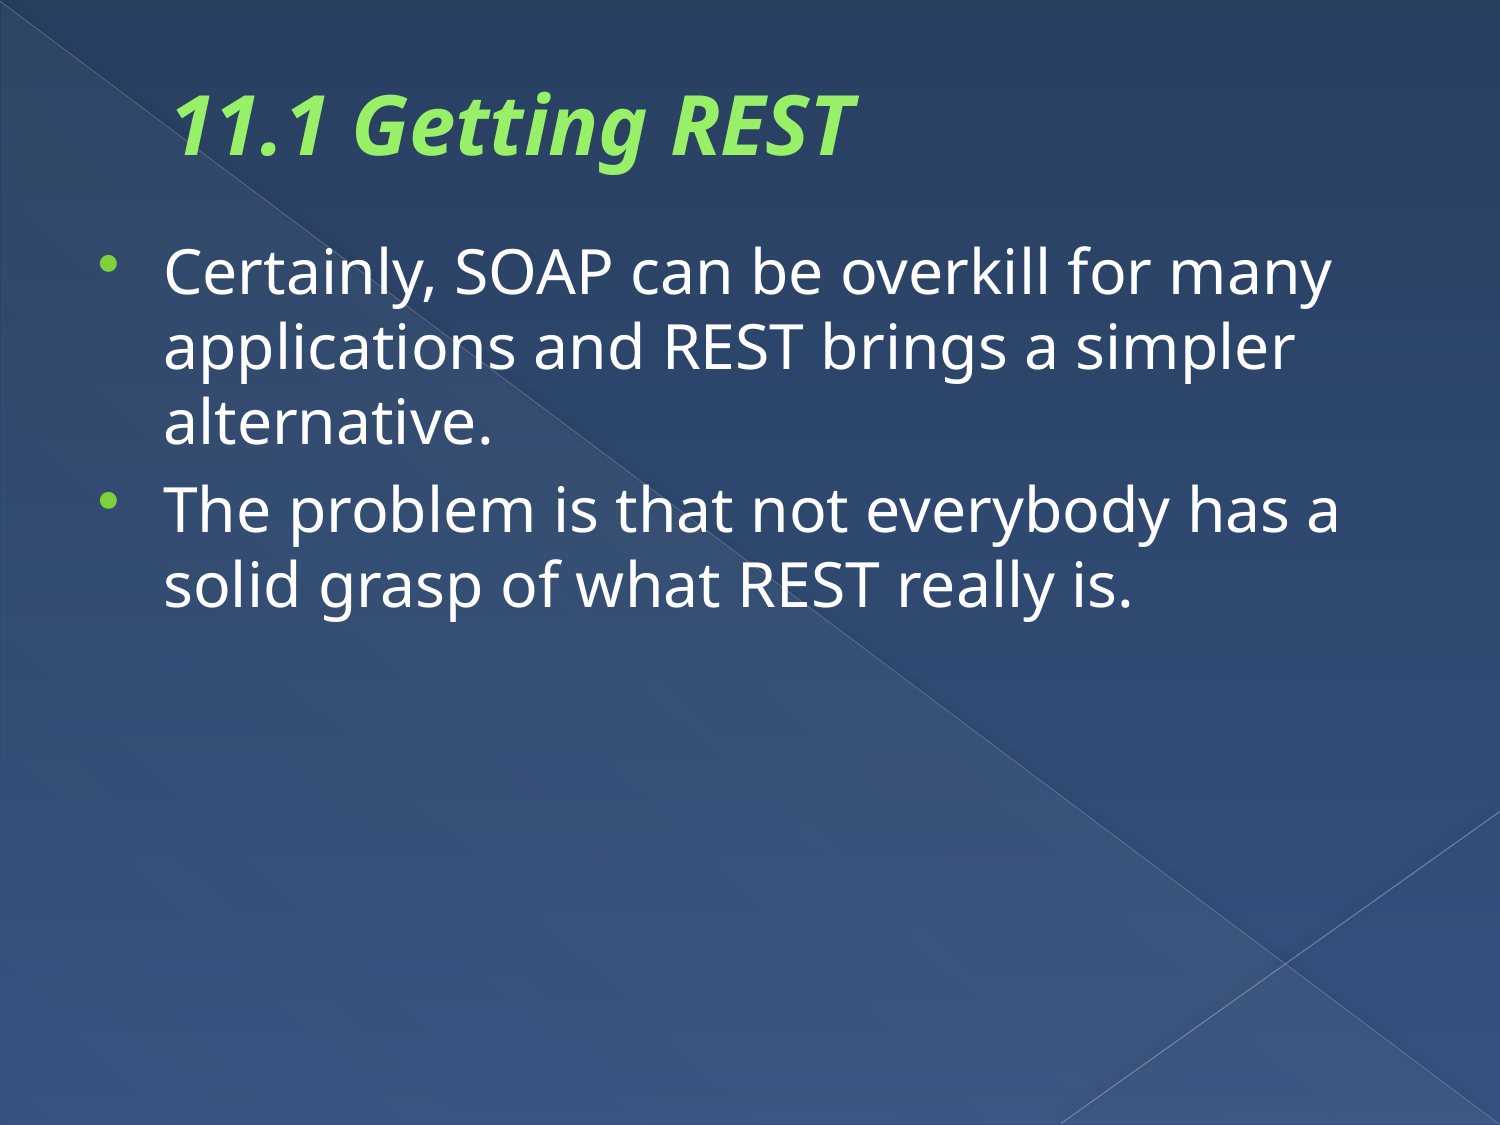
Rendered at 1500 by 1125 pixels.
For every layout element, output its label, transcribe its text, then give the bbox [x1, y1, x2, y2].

list Certainly, SOAP can be overkill for many applications and REST brings a simpler alternative. The problem is that not everybody has a solid grasp of what REST really is. [75, 224, 1425, 1059]
title 11.1 Getting REST [75, 43, 1425, 200]
